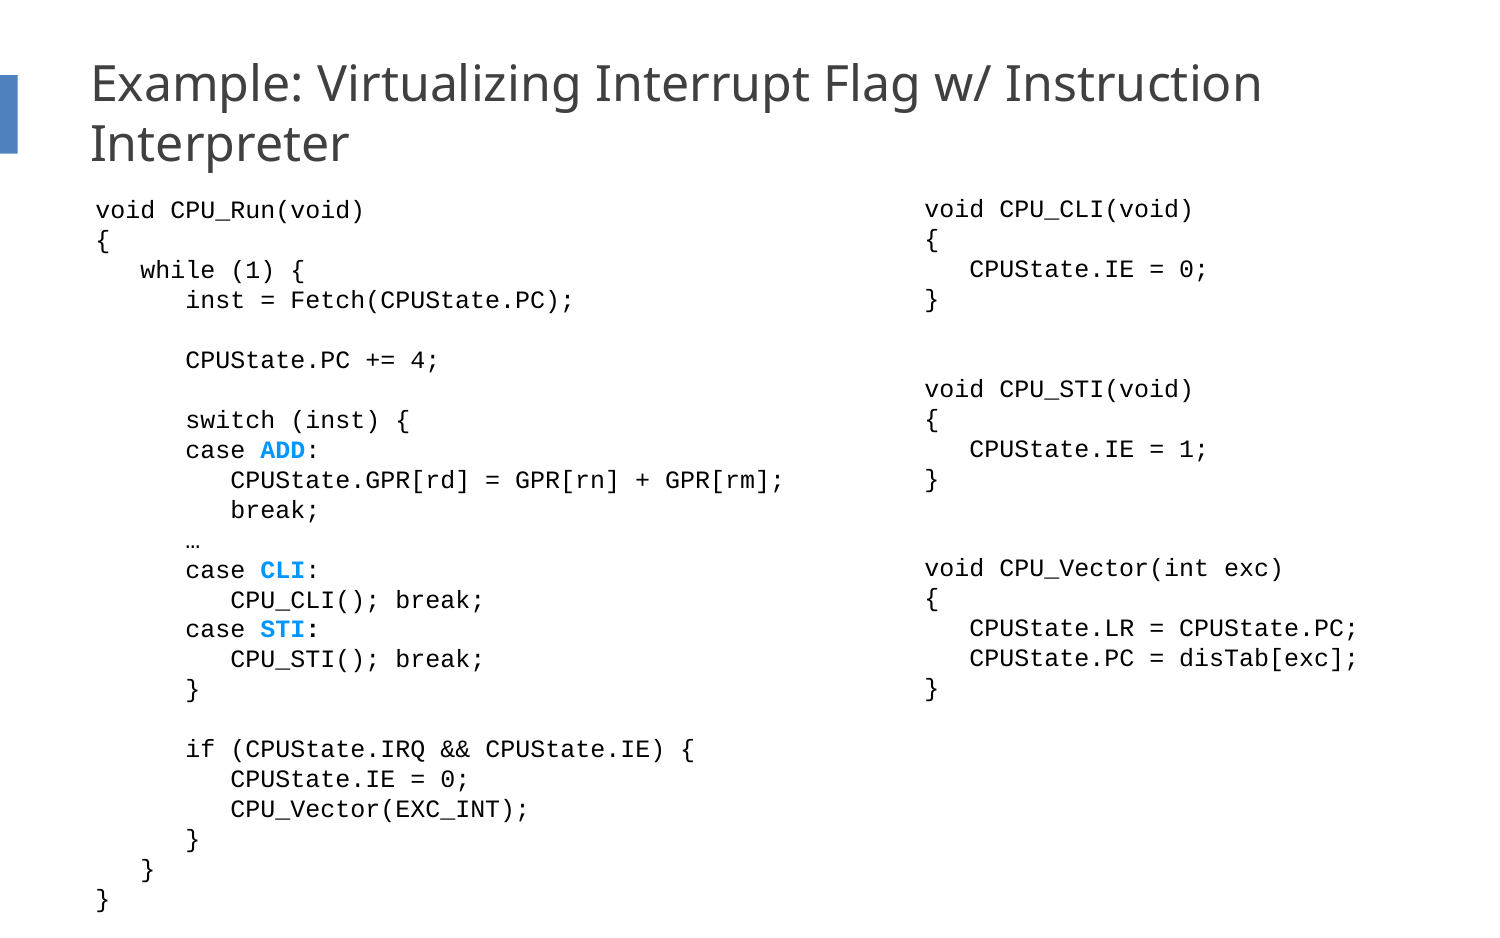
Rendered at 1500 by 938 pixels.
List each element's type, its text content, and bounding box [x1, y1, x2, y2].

text_box void CPU_CLI(void) { CPUState.IE = 0; } void CPU_STI(void) { CPUState.IE = 1; } void CPU_Vector(int exc) { CPUState.LR = CPUState.PC; CPUState.PC = disTab[exc]; } [909, 185, 1500, 709]
title Example: Virtualizing Interrupt Flag w/ Instruction Interpreter [75, 37, 1425, 186]
text_box void CPU_Run(void) { while (1) { inst = Fetch(CPUState.PC); CPUState.PC += 4; switch (inst) { case ADD: CPUState.GPR[rd] = GPR[rn] + GPR[rm]; break; … case CLI: CPU_CLI(); break; case STI: CPU_STI(); break; } if (CPUState.IRQ && CPUState.IE) { CPUState.IE = 0; CPU_Vector(EXC_INT); } } } [70, 168, 1500, 938]
